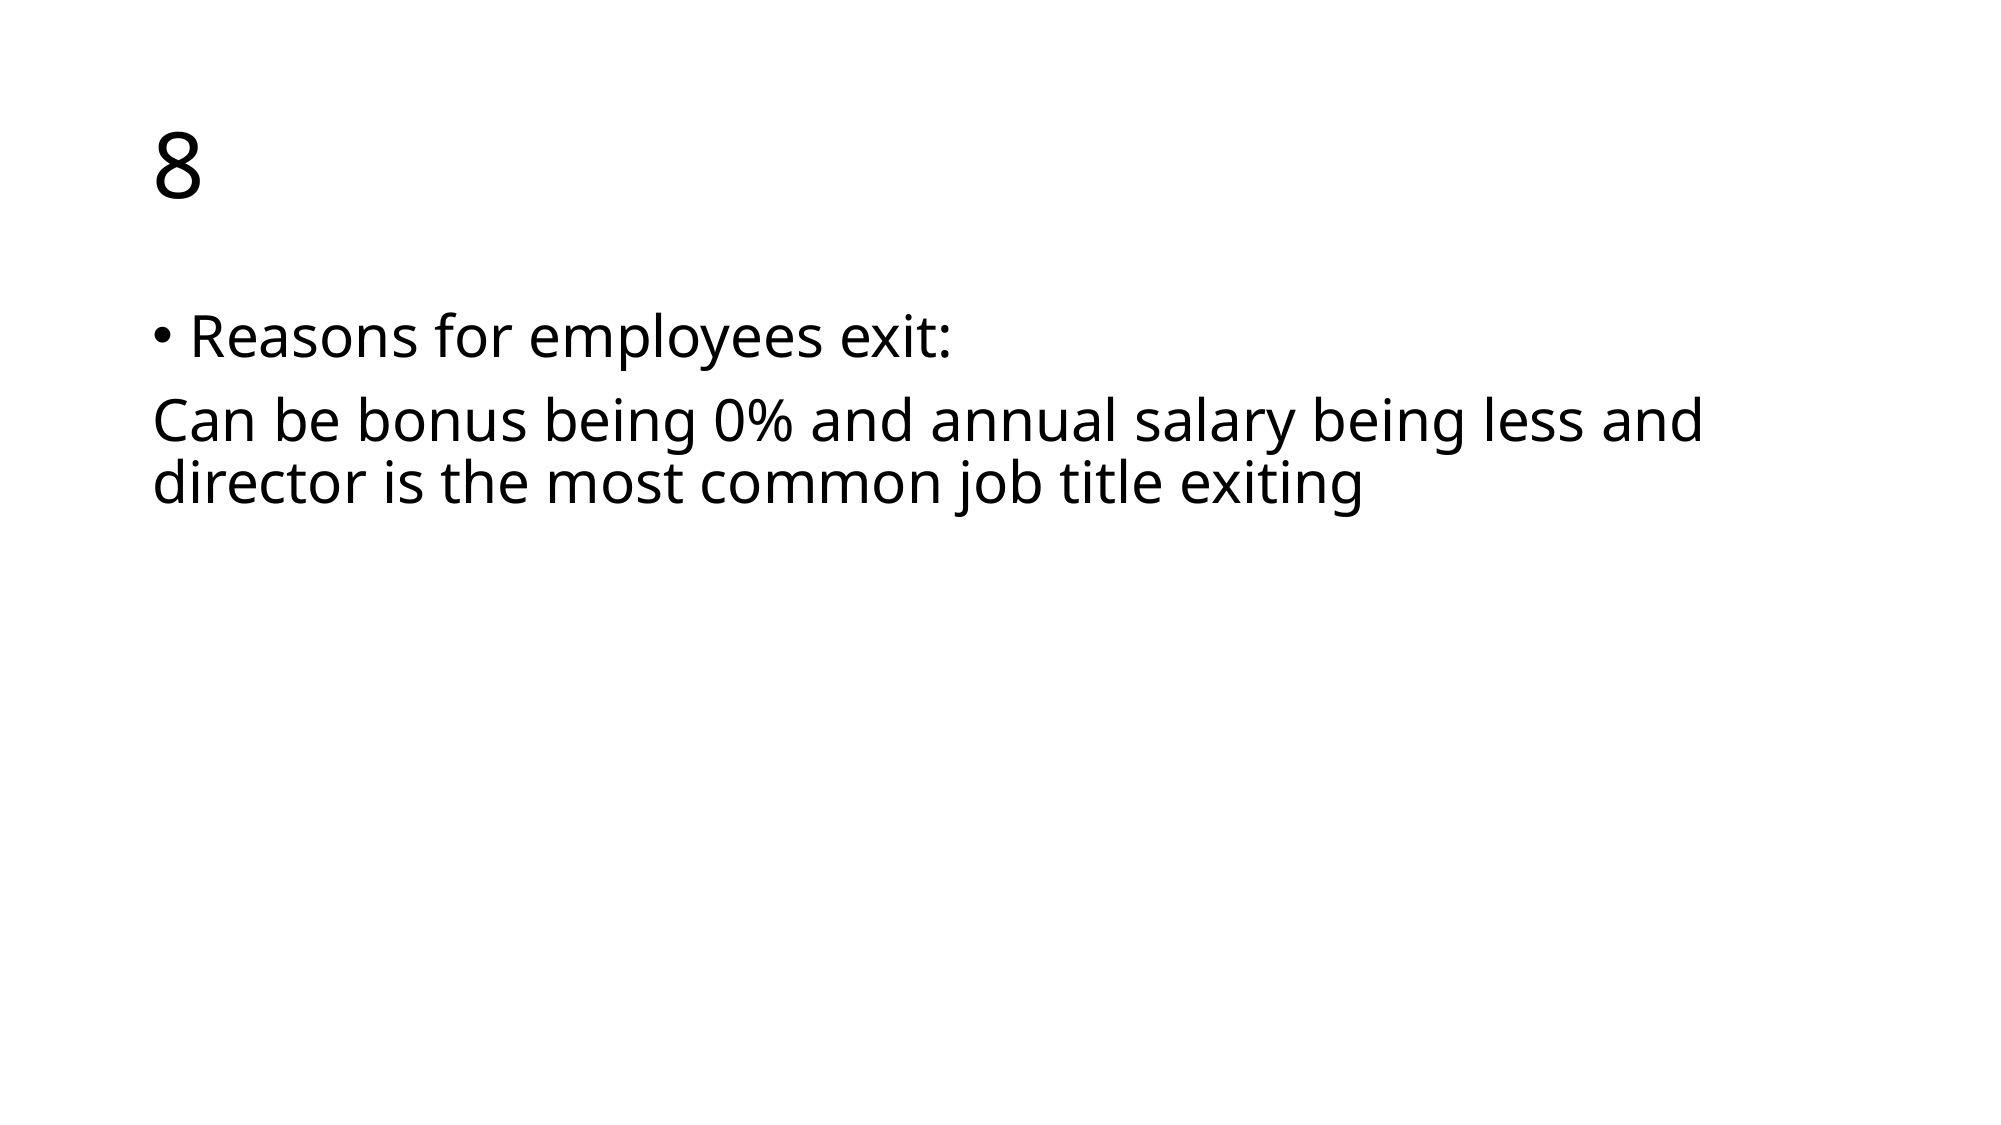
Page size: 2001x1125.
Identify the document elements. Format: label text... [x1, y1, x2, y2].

title 8 [137, 59, 1863, 278]
list Reasons for employees exit: Can be bonus being 0% and annual salary being less and director is the most common job title exiting [137, 299, 1863, 1014]
